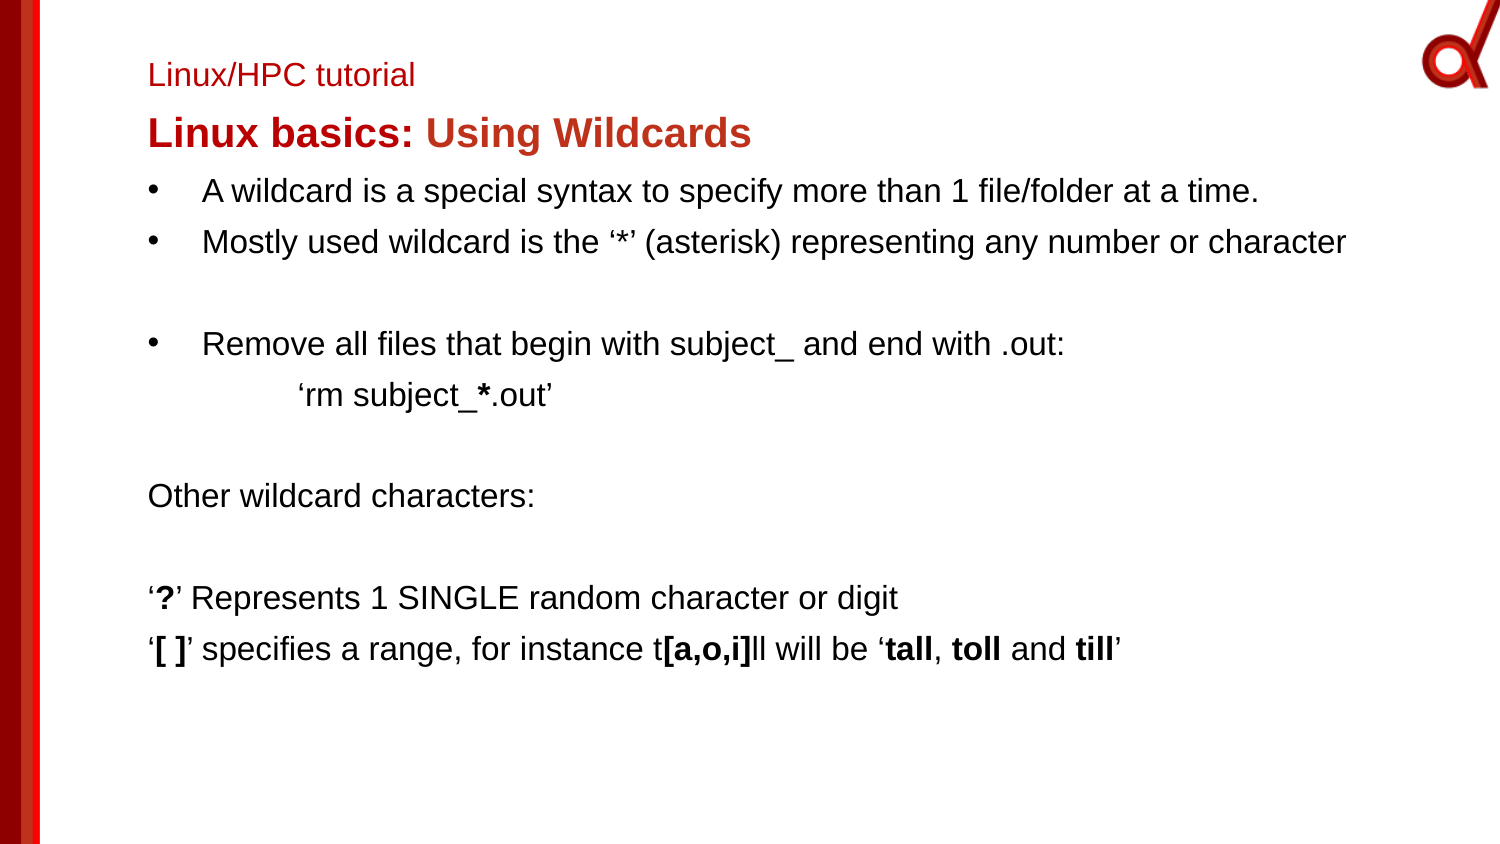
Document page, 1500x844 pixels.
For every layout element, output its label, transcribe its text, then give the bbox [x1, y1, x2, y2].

list Linux basics: Using Wildcards [147, 106, 1388, 157]
list A wildcard is a special syntax to specify more than 1 file/folder at a time. Mostly used wildcard is the ‘*’ (asterisk) representing any number or character Remove all files that begin with subject_ and end with .out: ‘rm subject_*.out’ Other wildcard characters: ‘?’ Represents 1 SINGLE random character or digit ‘[ ]’ specifies a range, for instance t[a,o,i]ll will be ‘tall, toll and till’ [147, 169, 1500, 844]
title Linux/HPC tutorial [147, 53, 1388, 94]
